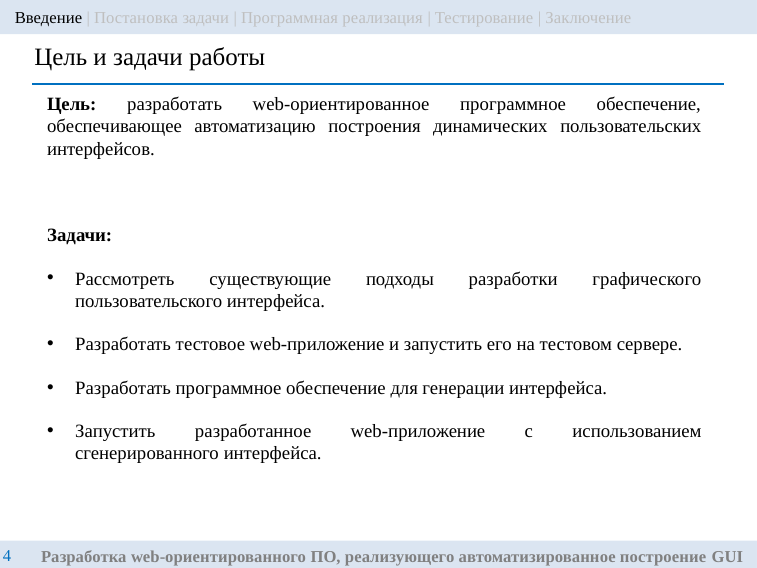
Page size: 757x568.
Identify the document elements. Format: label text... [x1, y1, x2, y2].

text_box 4 [0, 544, 84, 567]
title Цель и задачи работы [32, 38, 316, 83]
text_box Разработка web-ориентированного ПО, реализующего автоматизированное построение GUI [0, 539, 757, 568]
text_box Введение | Постановка задачи | Программная реализация | Тестирование | Заключение [0, 0, 757, 35]
text_box Цель: разработать web-ориентированное программное обеспечение, обеспечивающее автоматизацию построения динамических пользовательских интерфейсов. Задачи: Рассмотреть существующие подходы разработки графического пользовательского интерфейса. Разработать тестовое web-приложение и запустить его на тестовом сервере. Разработать программное обеспечение для генерации интерфейса. Запустить разработанное web-приложение с использованием сгенерированного интерфейса. [32, 90, 716, 515]
